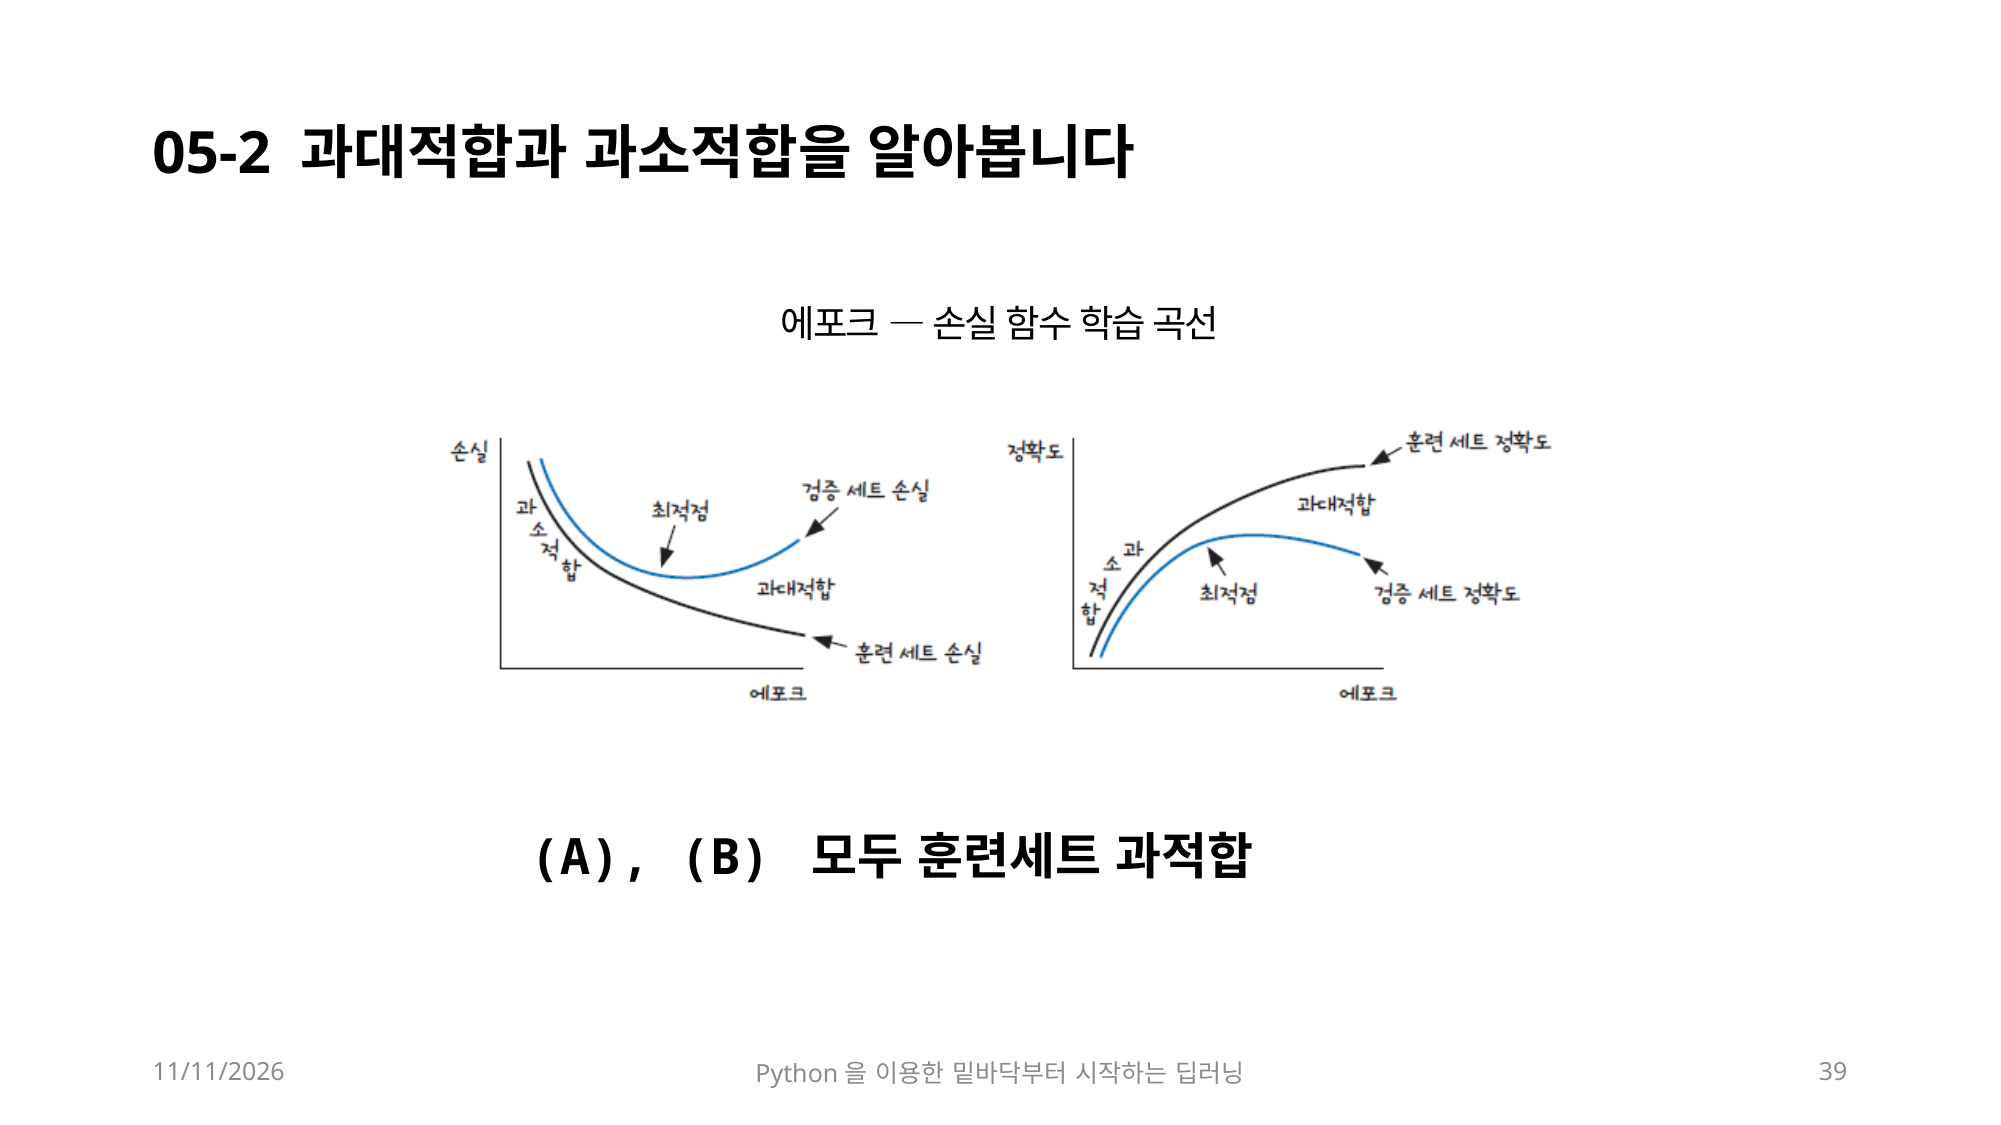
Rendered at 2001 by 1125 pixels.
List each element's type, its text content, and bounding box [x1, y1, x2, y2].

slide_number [137, 1042, 588, 1103]
picture [436, 410, 1564, 715]
title 05-2 과대적합과 과소적합을 알아봅니다 [137, 45, 1863, 264]
text_box (A), (B) 모두 훈련세트 과적합 [515, 787, 1461, 893]
slide_number 39 [1412, 1042, 1863, 1103]
text_box 에포크 ― 손실 함수 학습 곡선 [0, 292, 2000, 353]
footer Python을 이용한 밑바닥부터 시작하는 딥러닝 [662, 1042, 1338, 1103]
